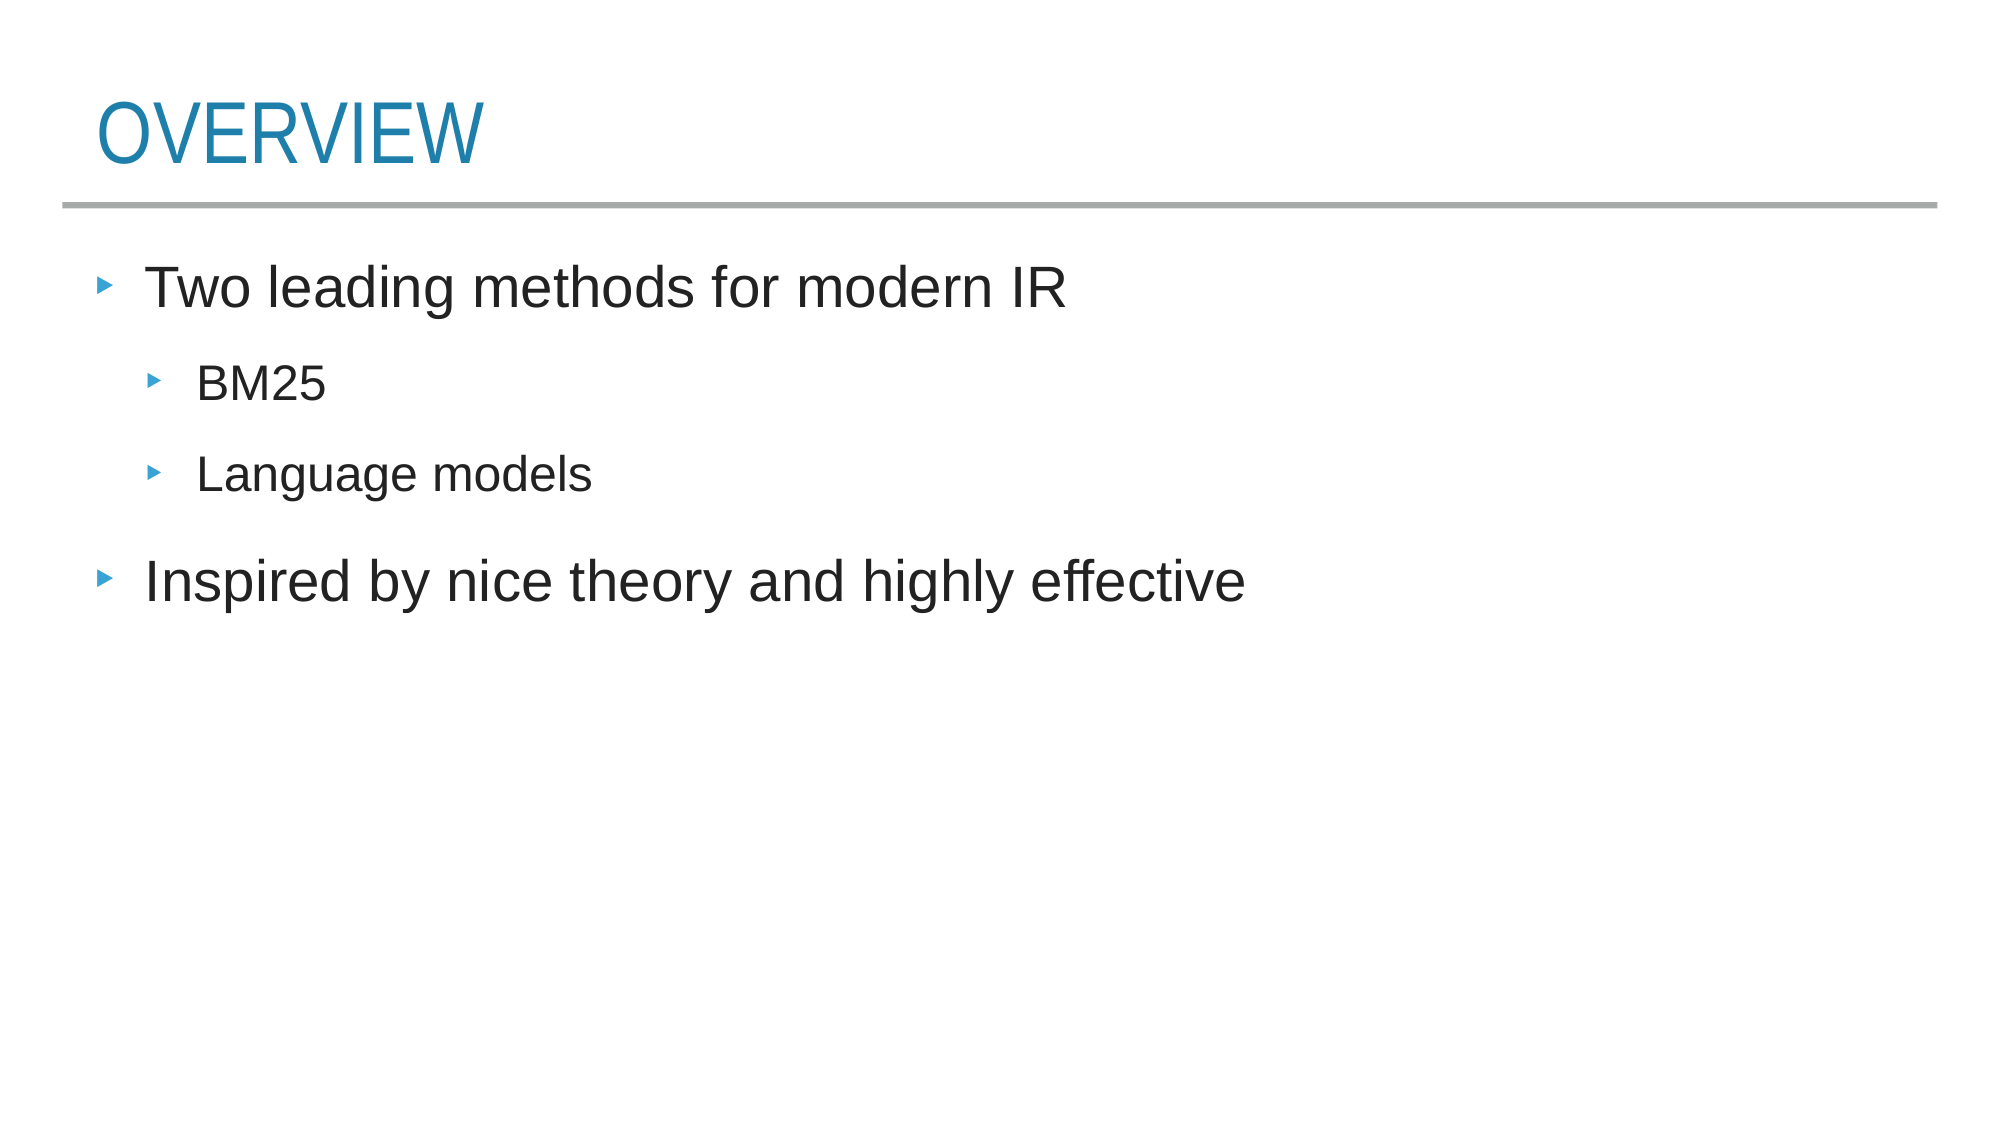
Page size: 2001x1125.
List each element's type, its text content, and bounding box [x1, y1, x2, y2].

title overview [87, 0, 1964, 190]
list Two leading methods for modern IR BM25 Language models Inspired by nice theory and highly effective [84, 240, 1961, 1067]
